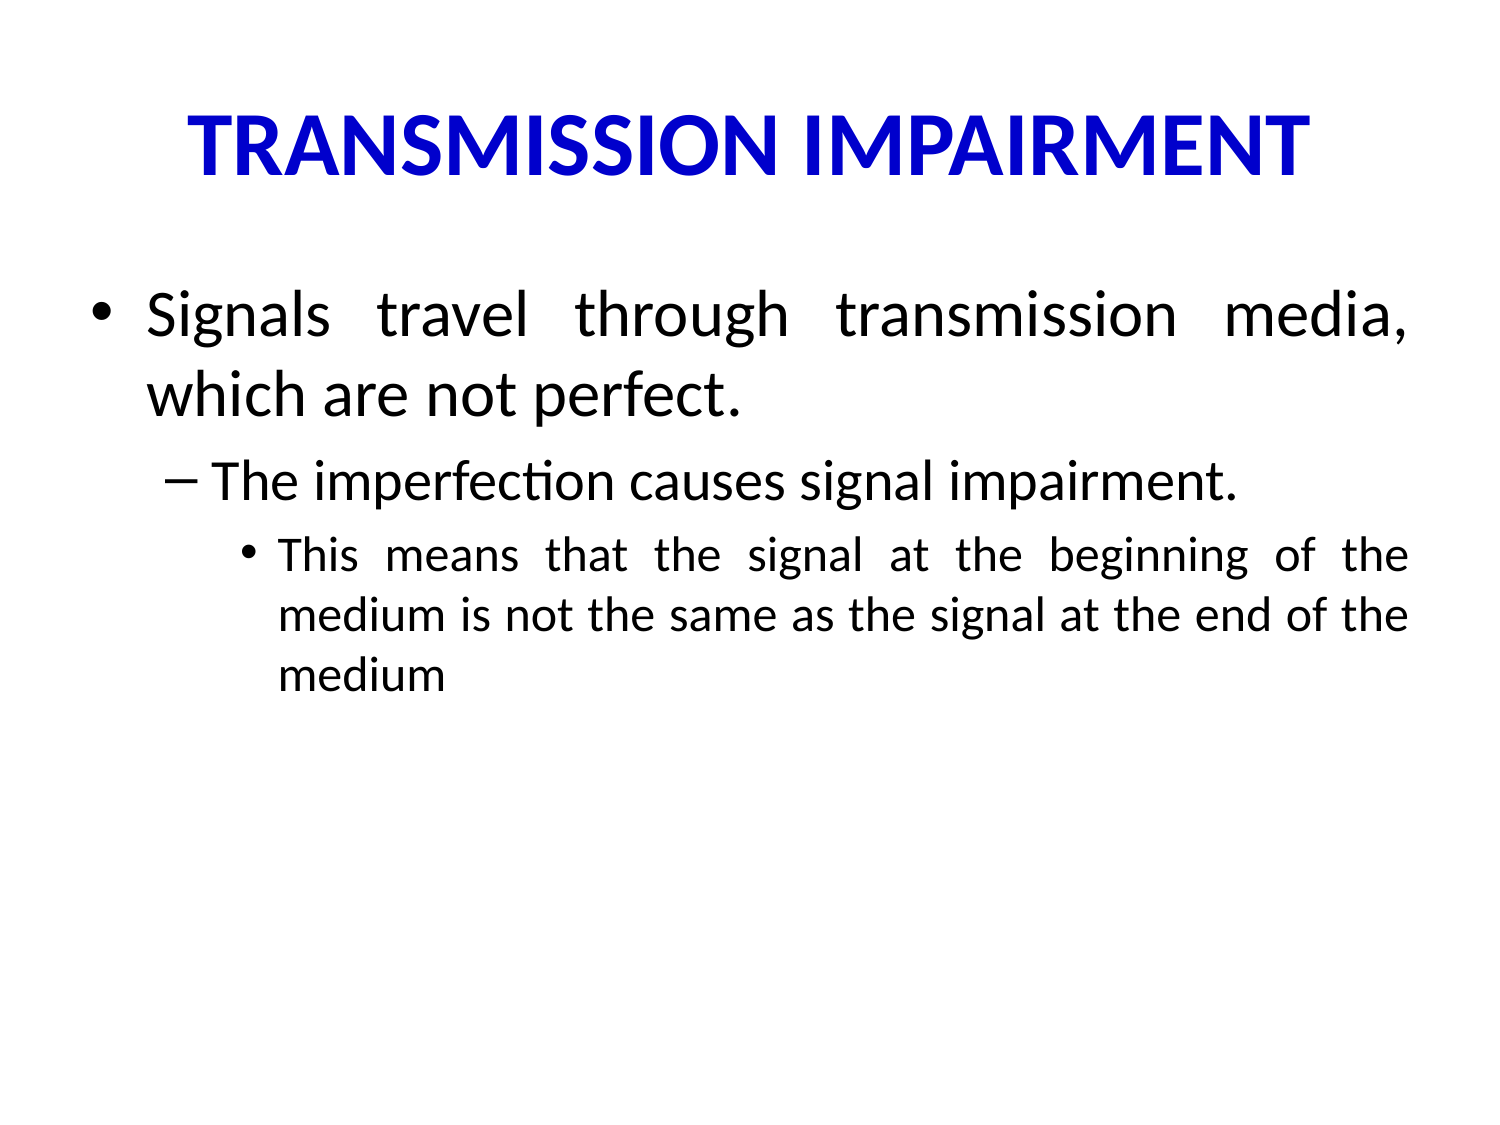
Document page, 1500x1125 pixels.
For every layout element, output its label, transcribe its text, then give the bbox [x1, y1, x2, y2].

list Signals travel through transmission media, which are not perfect. The imperfection causes signal impairment. This means that the signal at the beginning of the medium is not the same as the signal at the end of the medium [75, 262, 1425, 1005]
title TRANSMISSION IMPAIRMENT [75, 45, 1425, 233]
